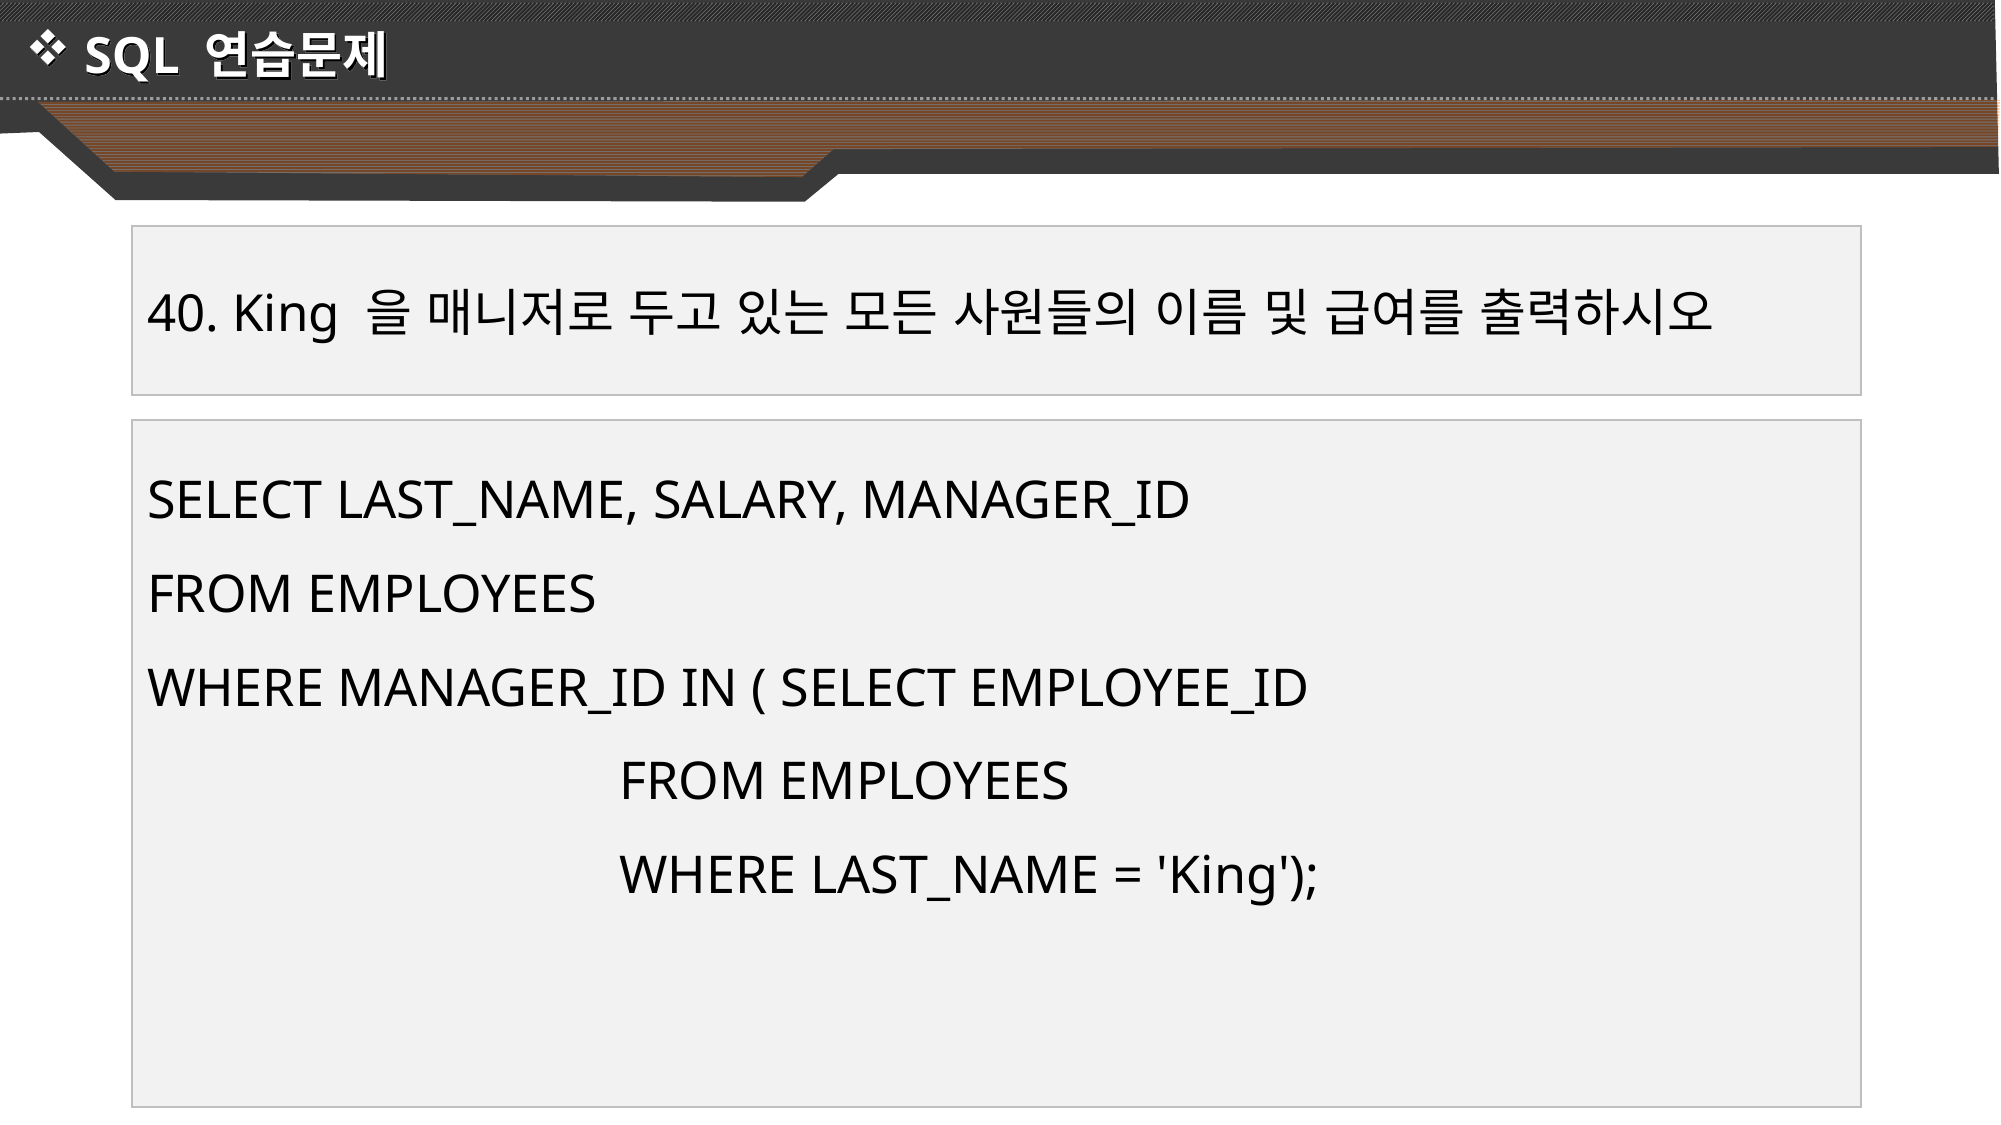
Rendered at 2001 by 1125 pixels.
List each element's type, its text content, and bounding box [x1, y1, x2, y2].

text_box SQL 연습문제 [10, 15, 1000, 91]
text_box [0, 2, 1994, 22]
text_box SELECT LAST_NAME, SALARY, MANAGER_ID FROM EMPLOYEES WHERE MANAGER_ID IN ( SELECT EMPLOYEE_ID FROM EMPLOYEES WHERE LAST_NAME = 'King'); [131, 419, 1862, 1108]
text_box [0, 98, 2000, 178]
text_box 40. King 을 매니저로 두고 있는 모든 사원들의 이름 및 급여를 출력하시오 [131, 225, 1862, 396]
text_box [90, 178, 834, 202]
text_box [0, 0, 1998, 98]
